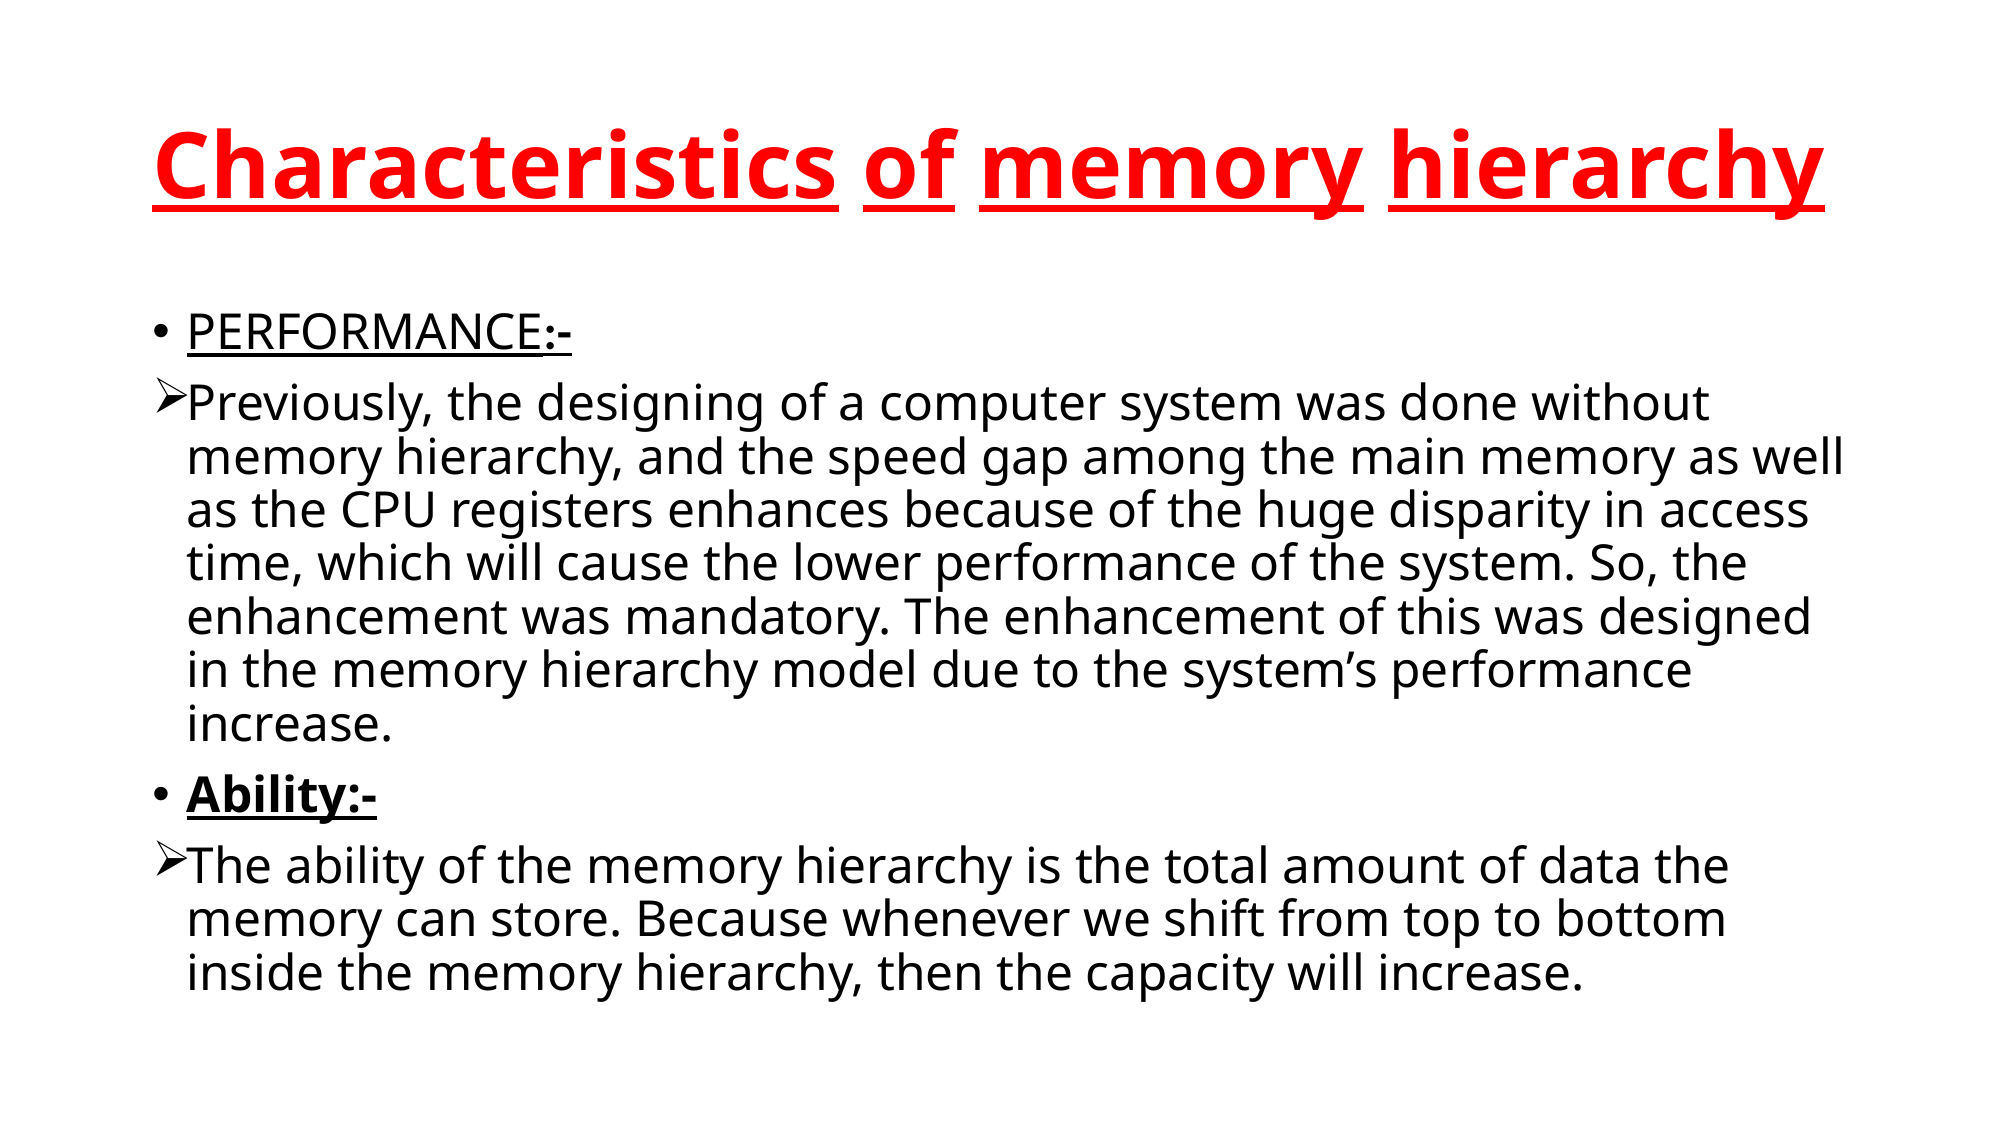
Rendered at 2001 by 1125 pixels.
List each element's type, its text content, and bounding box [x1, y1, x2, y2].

title Characteristics of memory hierarchy [137, 59, 1863, 278]
list PERFORMANCE:- Previously, the designing of a computer system was done without memory hierarchy, and the speed gap among the main memory as well as the CPU registers enhances because of the huge disparity in access time, which will cause the lower performance of the system. So, the enhancement was mandatory. The enhancement of this was designed in the memory hierarchy model due to the system’s performance increase. Ability:- The ability of the memory hierarchy is the total amount of data the memory can store. Because whenever we shift from top to bottom inside the memory hierarchy, then the capacity will increase. [137, 299, 1863, 1014]
